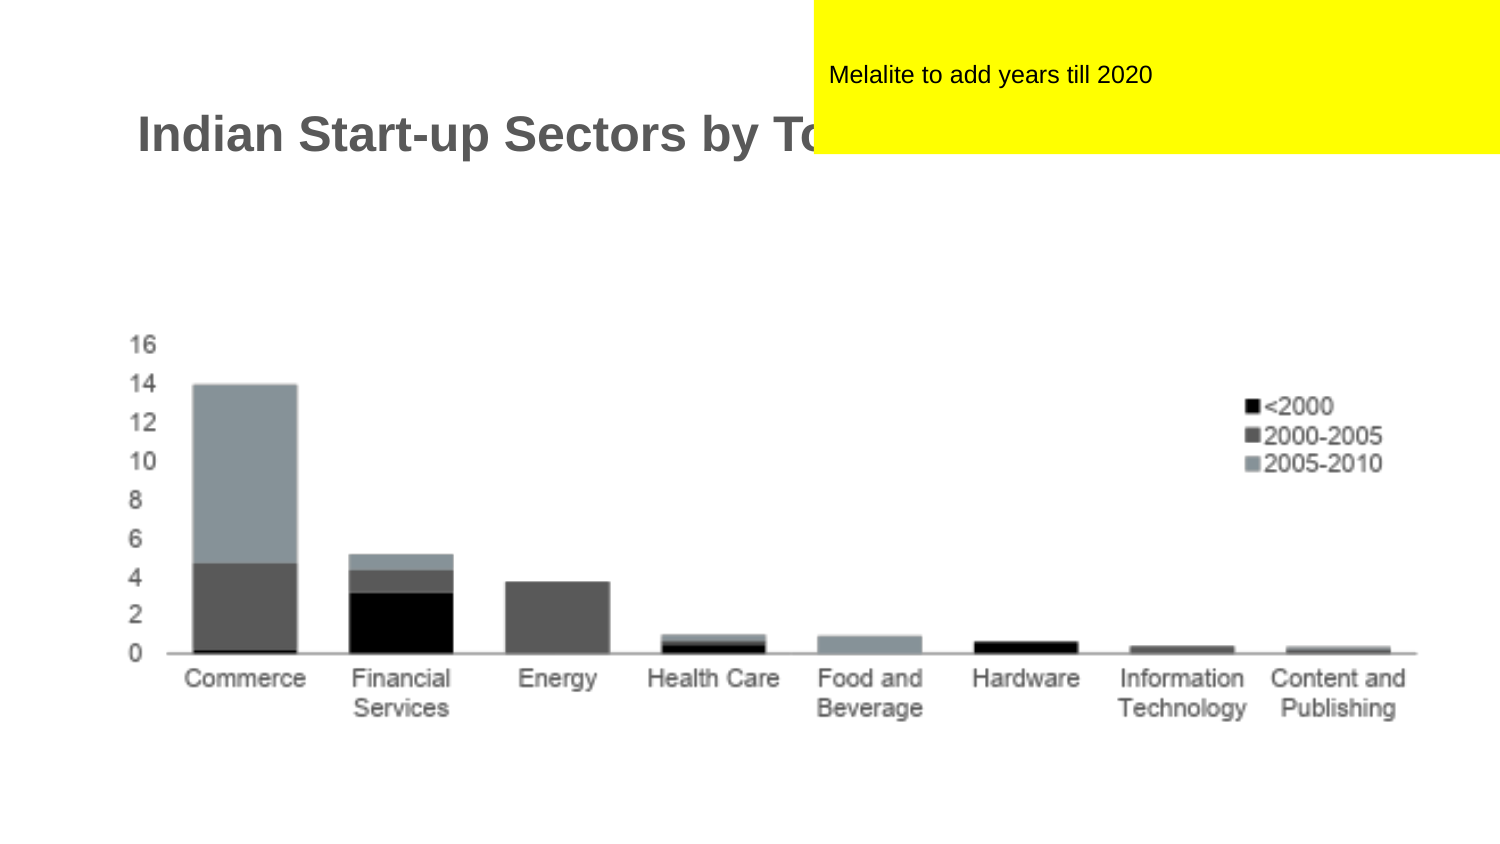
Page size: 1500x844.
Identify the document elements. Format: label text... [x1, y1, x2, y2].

text_box Indian Start-up Sectors by Total Investment Pre 2010 [122, 85, 1473, 223]
text_box Melalite to add years till 2020 [813, 0, 1500, 155]
picture [114, 315, 1481, 844]
